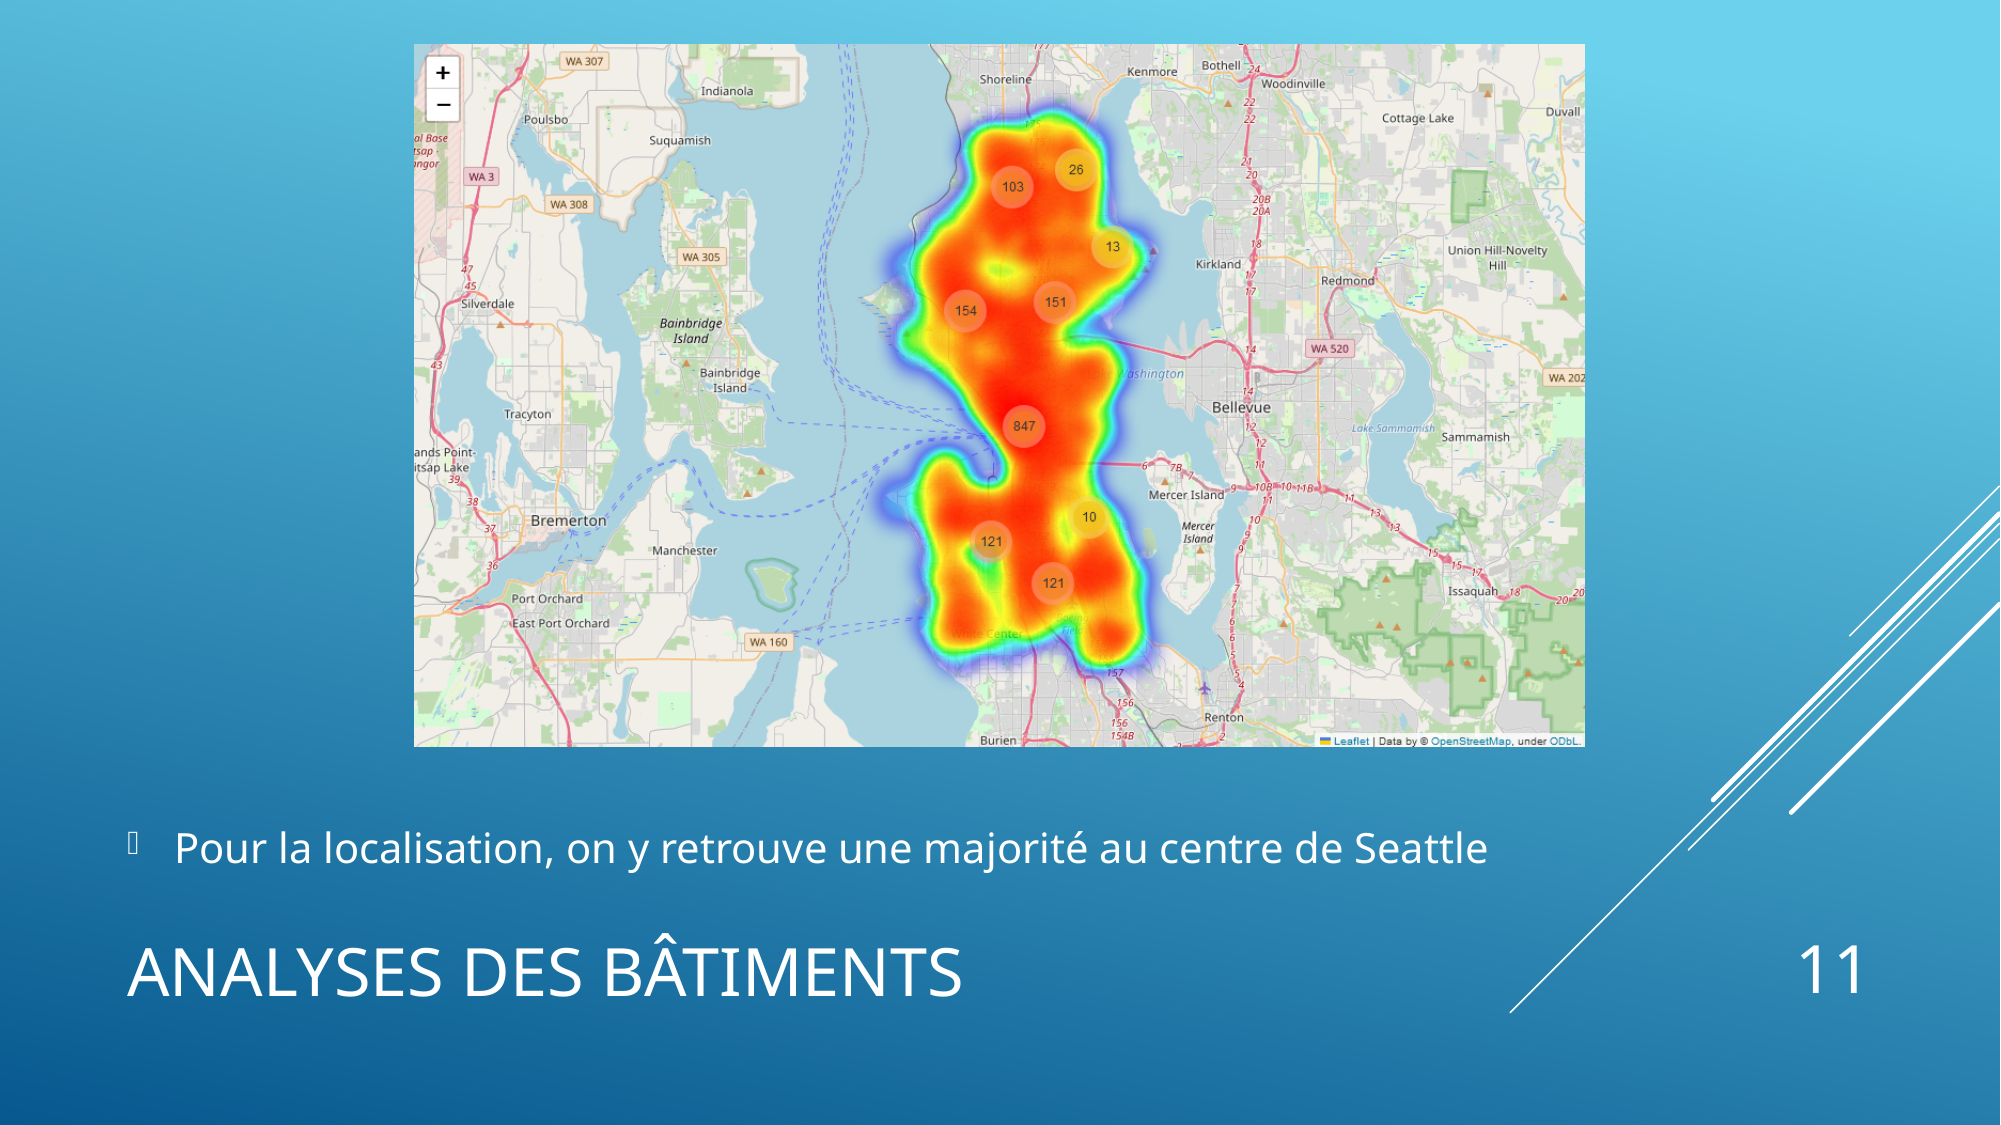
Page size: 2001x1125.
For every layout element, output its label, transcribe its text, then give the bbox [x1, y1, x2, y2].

slide_number 11 [1700, 915, 1888, 1025]
picture [414, 44, 1585, 748]
list Pour la localisation, on y retrouve une majorité au centre de Seattle [112, 746, 1586, 946]
title Analyses DES BÂTIMENTS [112, 846, 1610, 1094]
